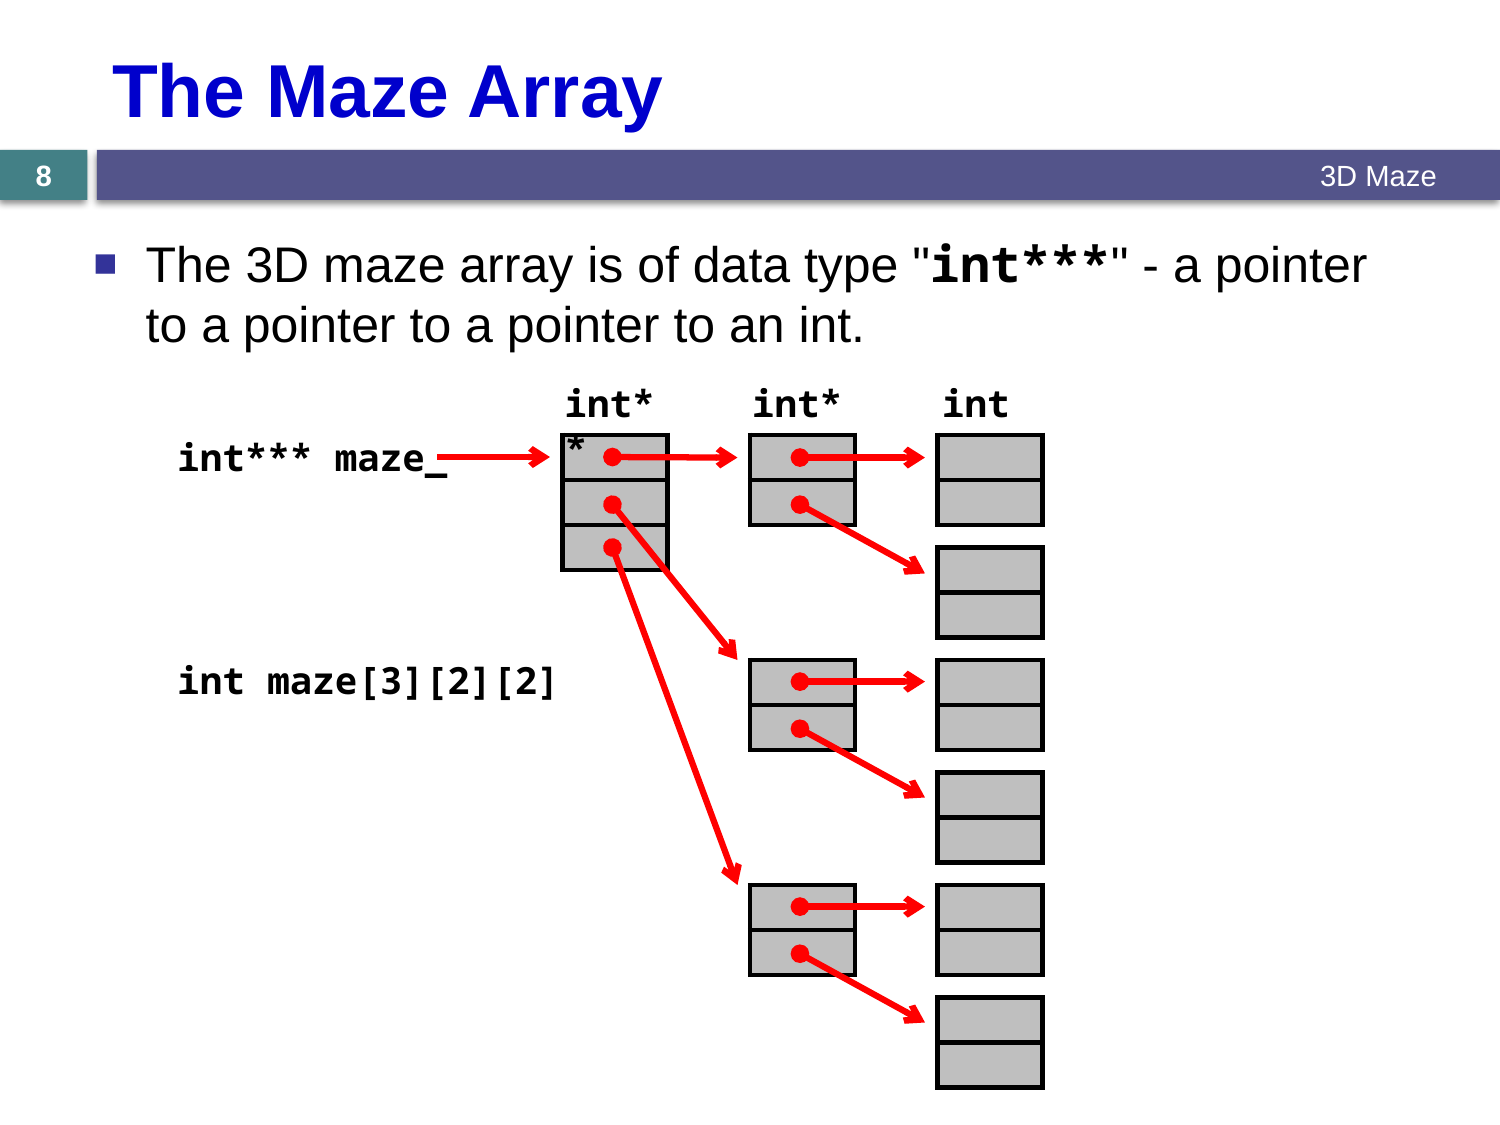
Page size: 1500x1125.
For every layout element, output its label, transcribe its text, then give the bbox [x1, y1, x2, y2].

table_header [940, 550, 1040, 590]
list The 3D maze array is of data type "int***" - a pointer to a pointer to a pointer to an int. [77, 224, 1416, 351]
text_box int** [549, 372, 688, 478]
table_header [752, 437, 853, 478]
title The Maze Array [97, 27, 1436, 149]
table_cell [752, 482, 853, 523]
table_header [940, 1000, 1040, 1040]
table_cell [940, 707, 1040, 748]
table_cell [752, 932, 853, 973]
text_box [612, 504, 738, 547]
table_cell [940, 482, 1040, 523]
text_box int* [737, 372, 875, 433]
text_box int*** maze_ [162, 426, 463, 487]
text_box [612, 547, 738, 886]
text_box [799, 953, 926, 1023]
table_header [940, 887, 1040, 928]
table_cell [565, 527, 606, 568]
slide_number 8 [0, 149, 88, 200]
table_cell [940, 820, 1040, 860]
table_header [940, 437, 1040, 478]
text_box int maze[3][2][2] [162, 649, 575, 710]
table_cell [565, 482, 665, 523]
table_cell [752, 707, 853, 748]
footer 3D Maze [562, 149, 1452, 202]
table_header [752, 662, 853, 703]
table_header [752, 887, 853, 928]
text_box int [927, 372, 1065, 433]
table_header [940, 662, 1040, 703]
table_cell [940, 1045, 1040, 1085]
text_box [799, 504, 926, 574]
table_header [940, 775, 1040, 815]
table_cell [940, 932, 1040, 973]
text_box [799, 728, 926, 798]
table_cell [940, 595, 1040, 635]
